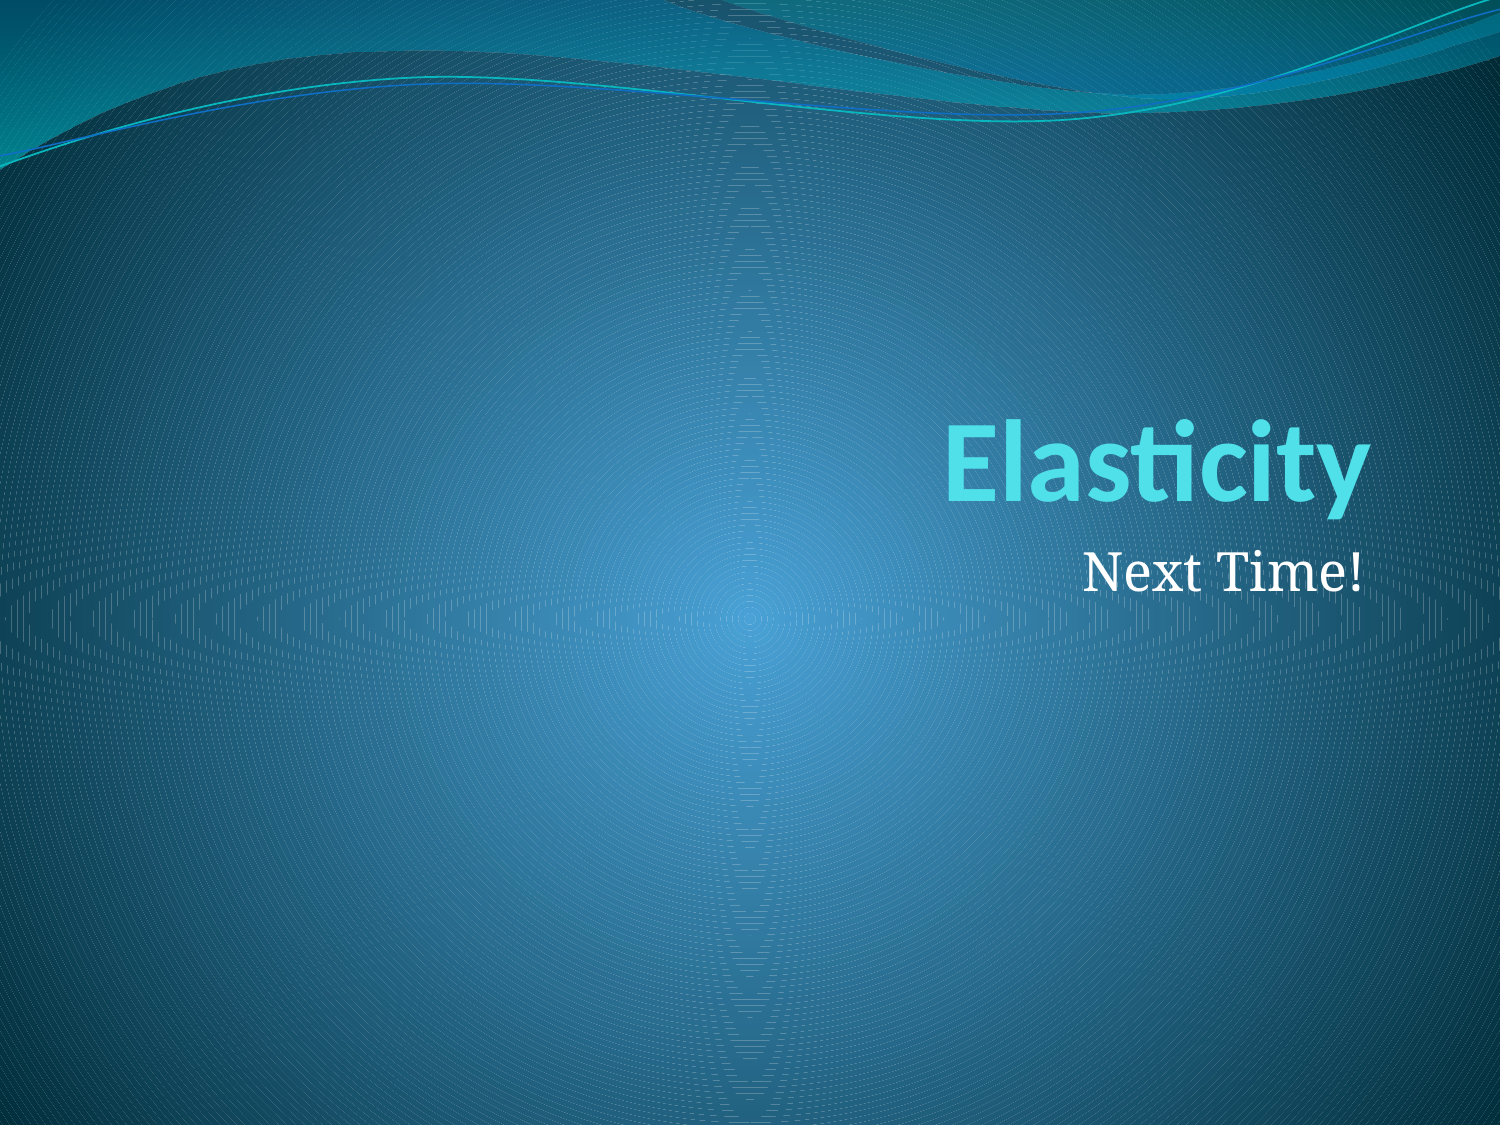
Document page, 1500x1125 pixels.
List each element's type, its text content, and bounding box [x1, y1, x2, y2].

subtitle Next Time! [87, 529, 1376, 818]
title Elasticity [87, 224, 1376, 525]
